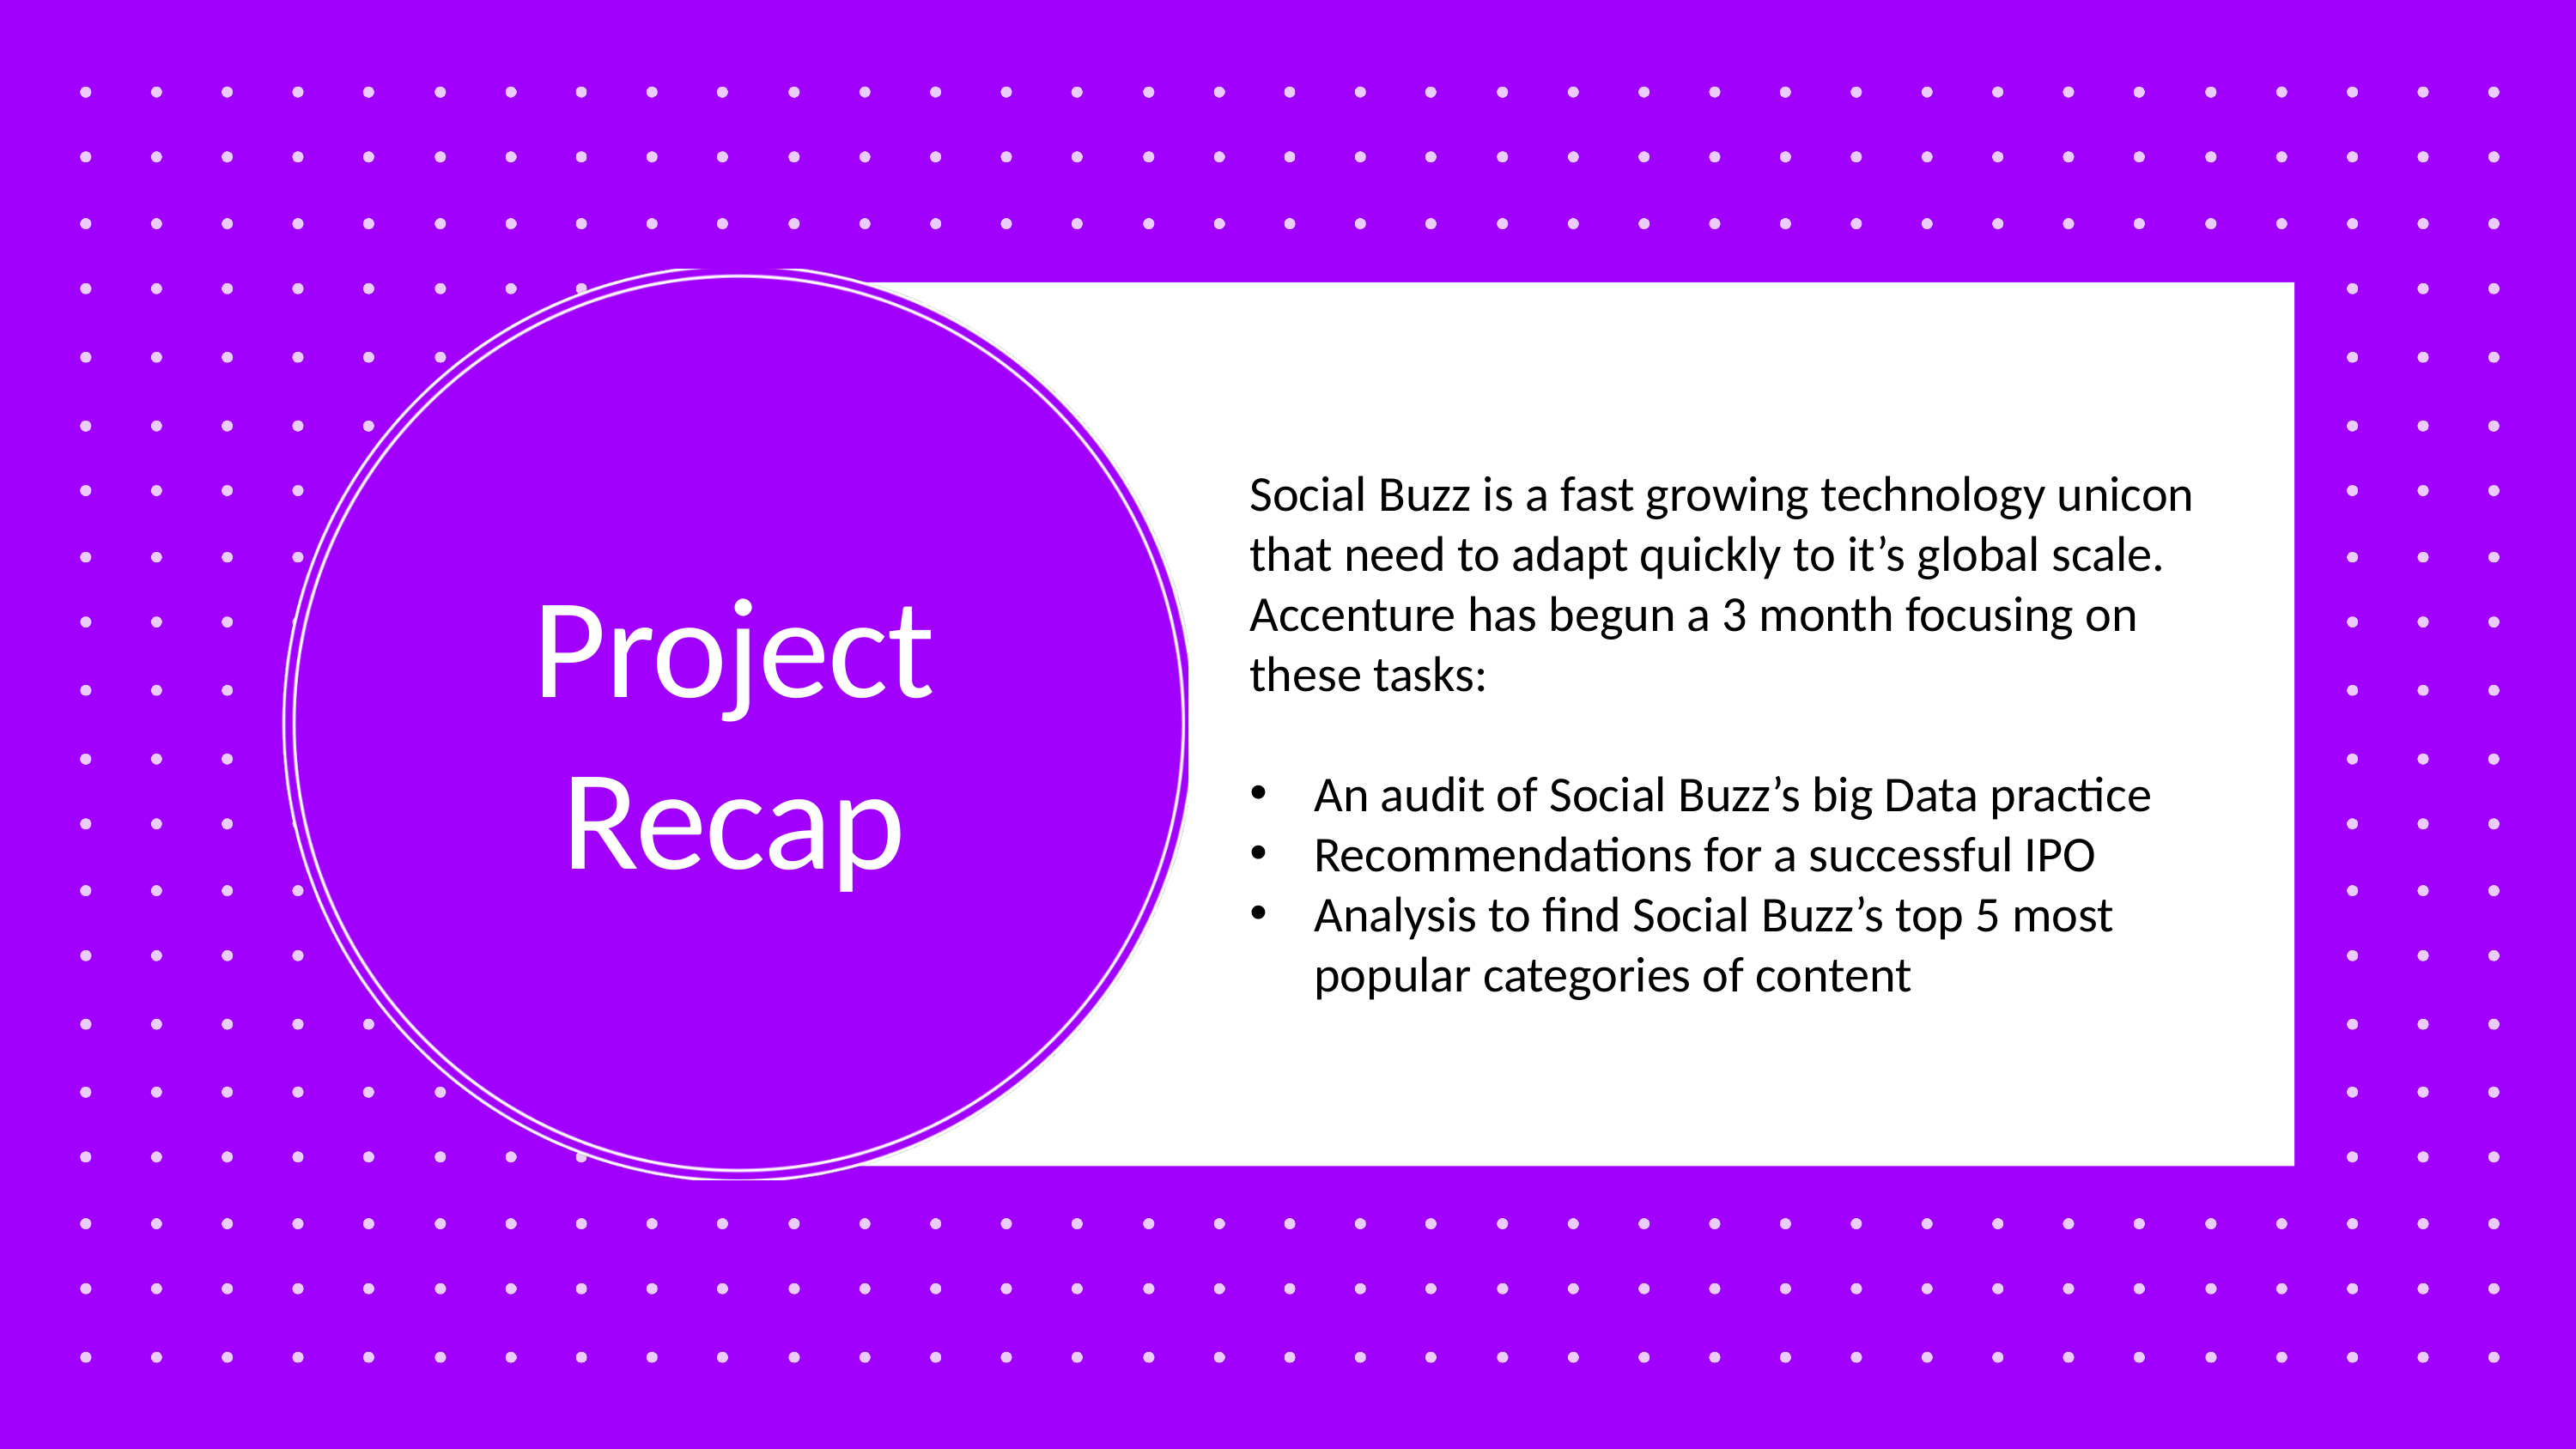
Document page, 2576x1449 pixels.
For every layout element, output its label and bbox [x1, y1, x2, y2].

text_box [72, 82, 2504, 1367]
picture [278, 268, 1189, 1180]
